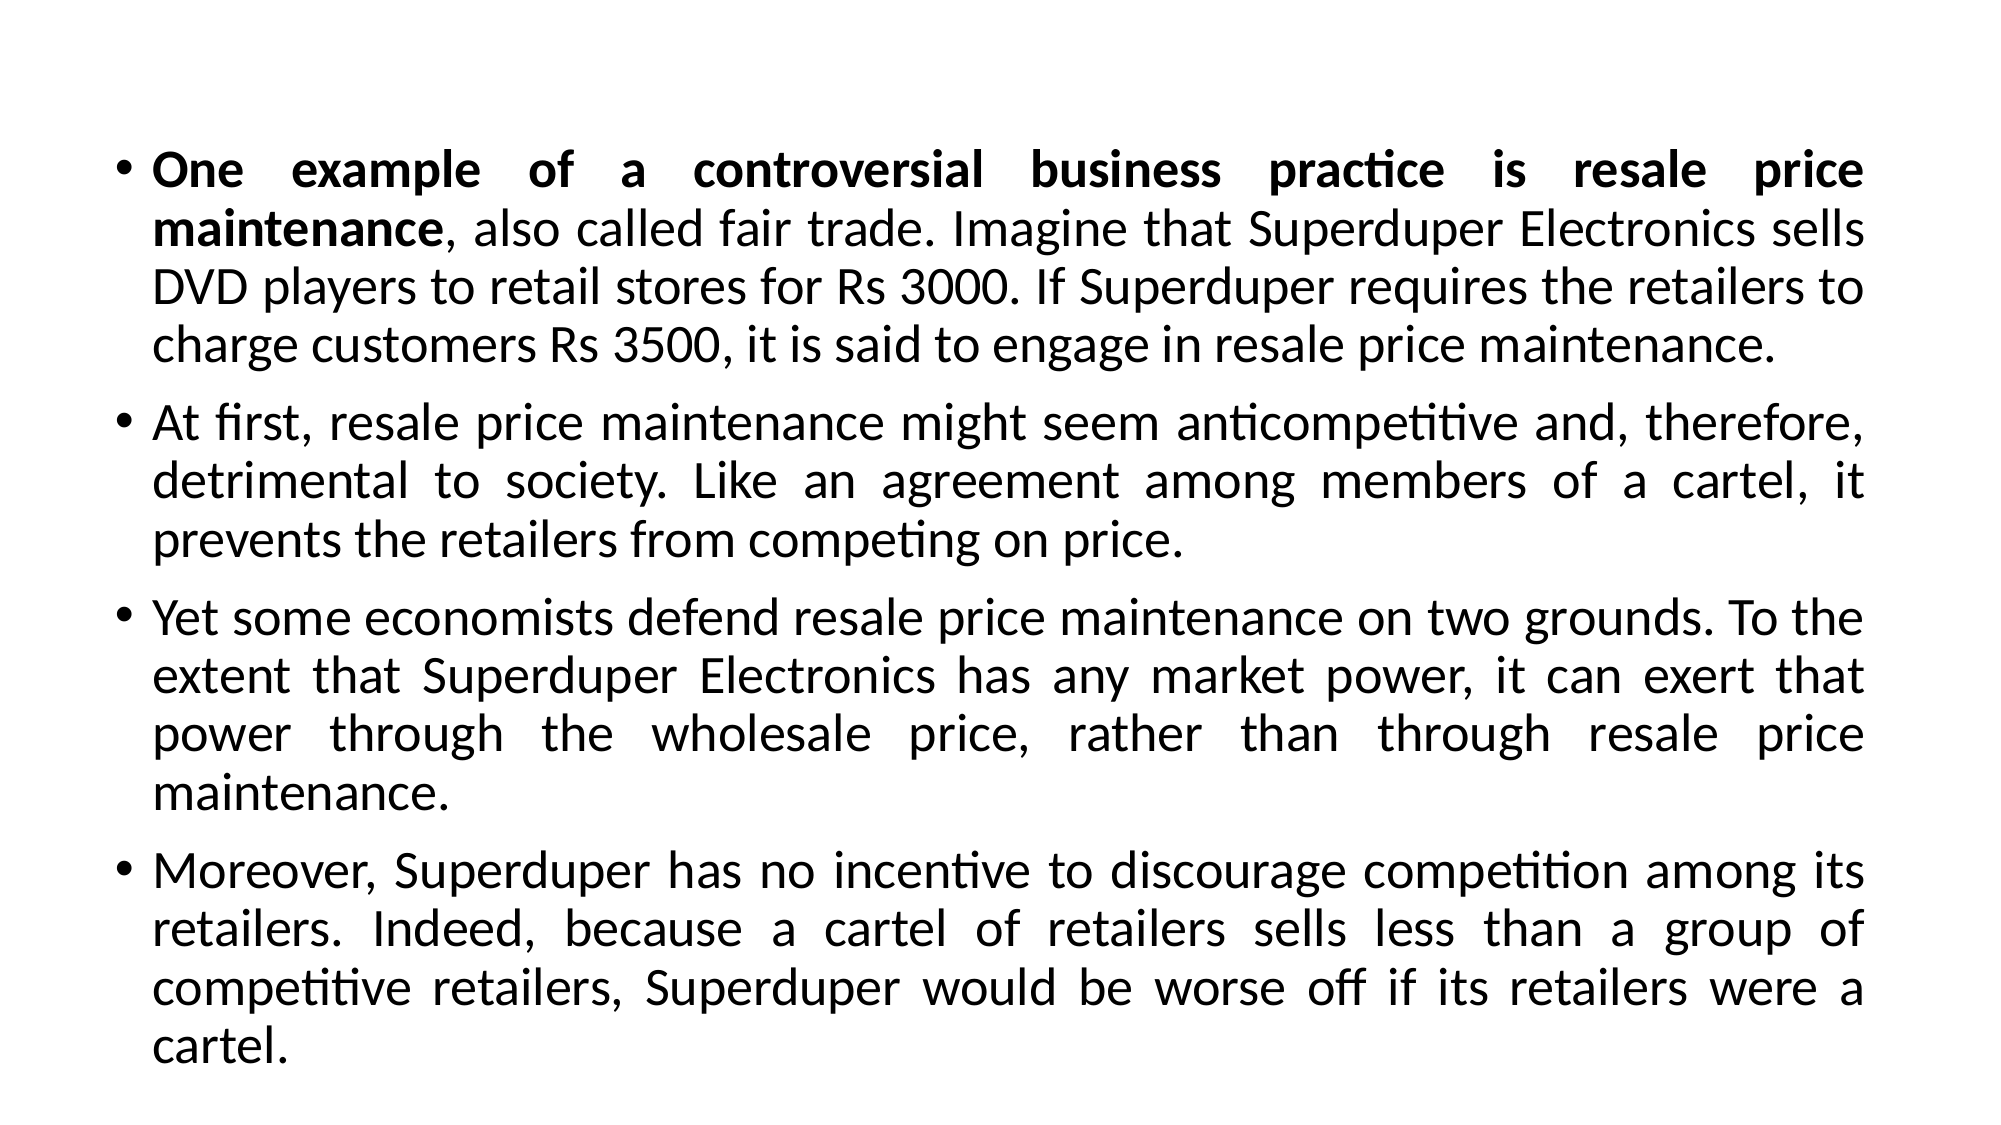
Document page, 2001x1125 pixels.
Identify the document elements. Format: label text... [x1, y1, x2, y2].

list One example of a controversial business practice is resale price maintenance, also called fair trade. Imagine that Superduper Electronics sells DVD players to retail stores for Rs 3000. If Superduper requires the retailers to charge customers Rs 3500, it is said to engage in resale price maintenance. At first, resale price maintenance might seem anticompetitive and, therefore, detrimental to society. Like an agreement among members of a cartel, it prevents the retailers from competing on price. Yet some economists defend resale price maintenance on two grounds. To the extent that Superduper Electronics has any market power, it can exert that power through the wholesale price, rather than through resale price maintenance. Moreover, Superduper has no incentive to discourage competition among its retailers. Indeed, because a cartel of retailers sells less than a group of competitive retailers, Superduper would be worse off if its retailers were a cartel. [99, 133, 1882, 1091]
